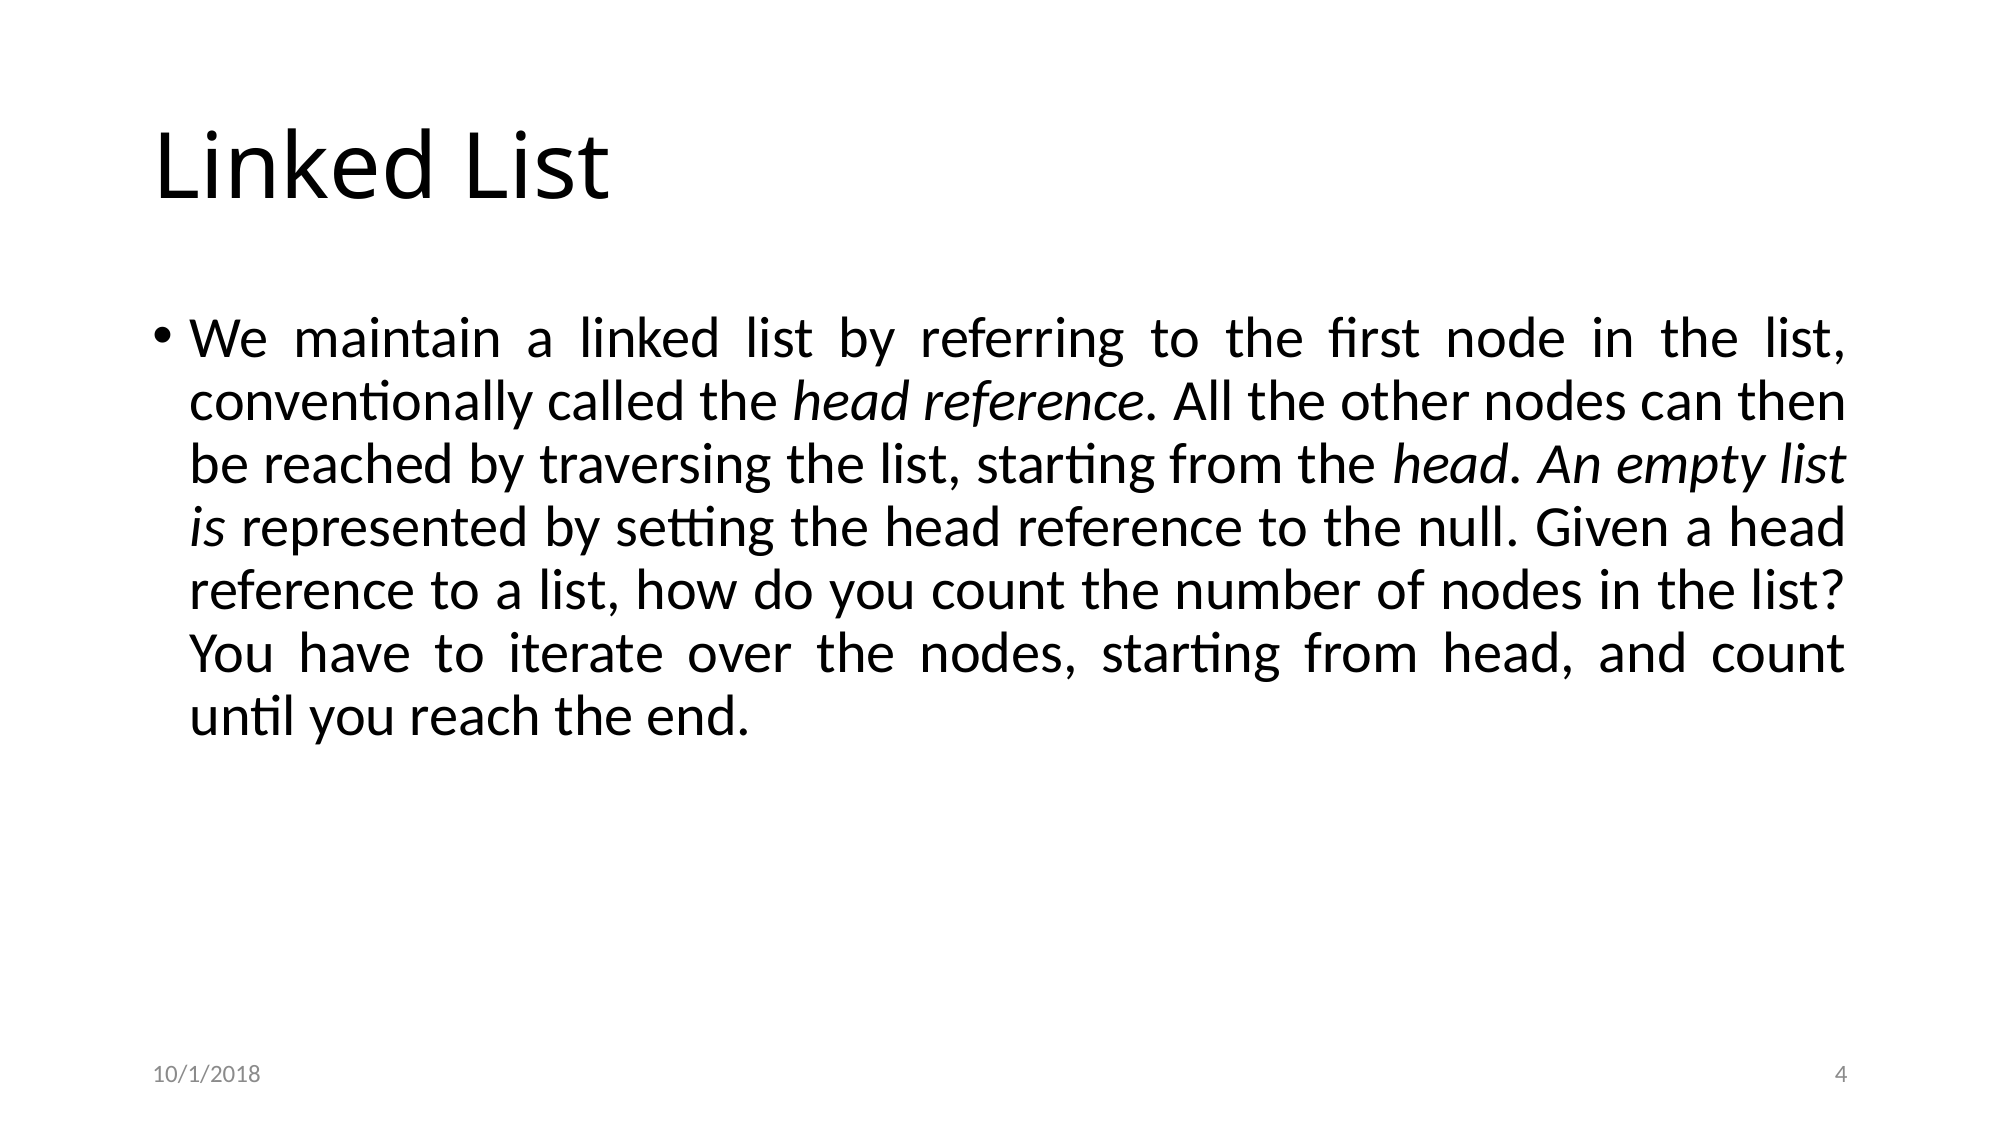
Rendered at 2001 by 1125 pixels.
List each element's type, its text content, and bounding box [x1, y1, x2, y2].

title Linked List [137, 59, 1863, 278]
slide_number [137, 1042, 588, 1103]
slide_number 4 [1412, 1042, 1863, 1103]
list We maintain a linked list by referring to the first node in the list, conventionally called the head reference. All the other nodes can then be reached by traversing the list, starting from the head. An empty list is represented by setting the head reference to the null. Given a head reference to a list, how do you count the number of nodes in the list? You have to iterate over the nodes, starting from head, and count until you reach the end. [137, 299, 1863, 1014]
